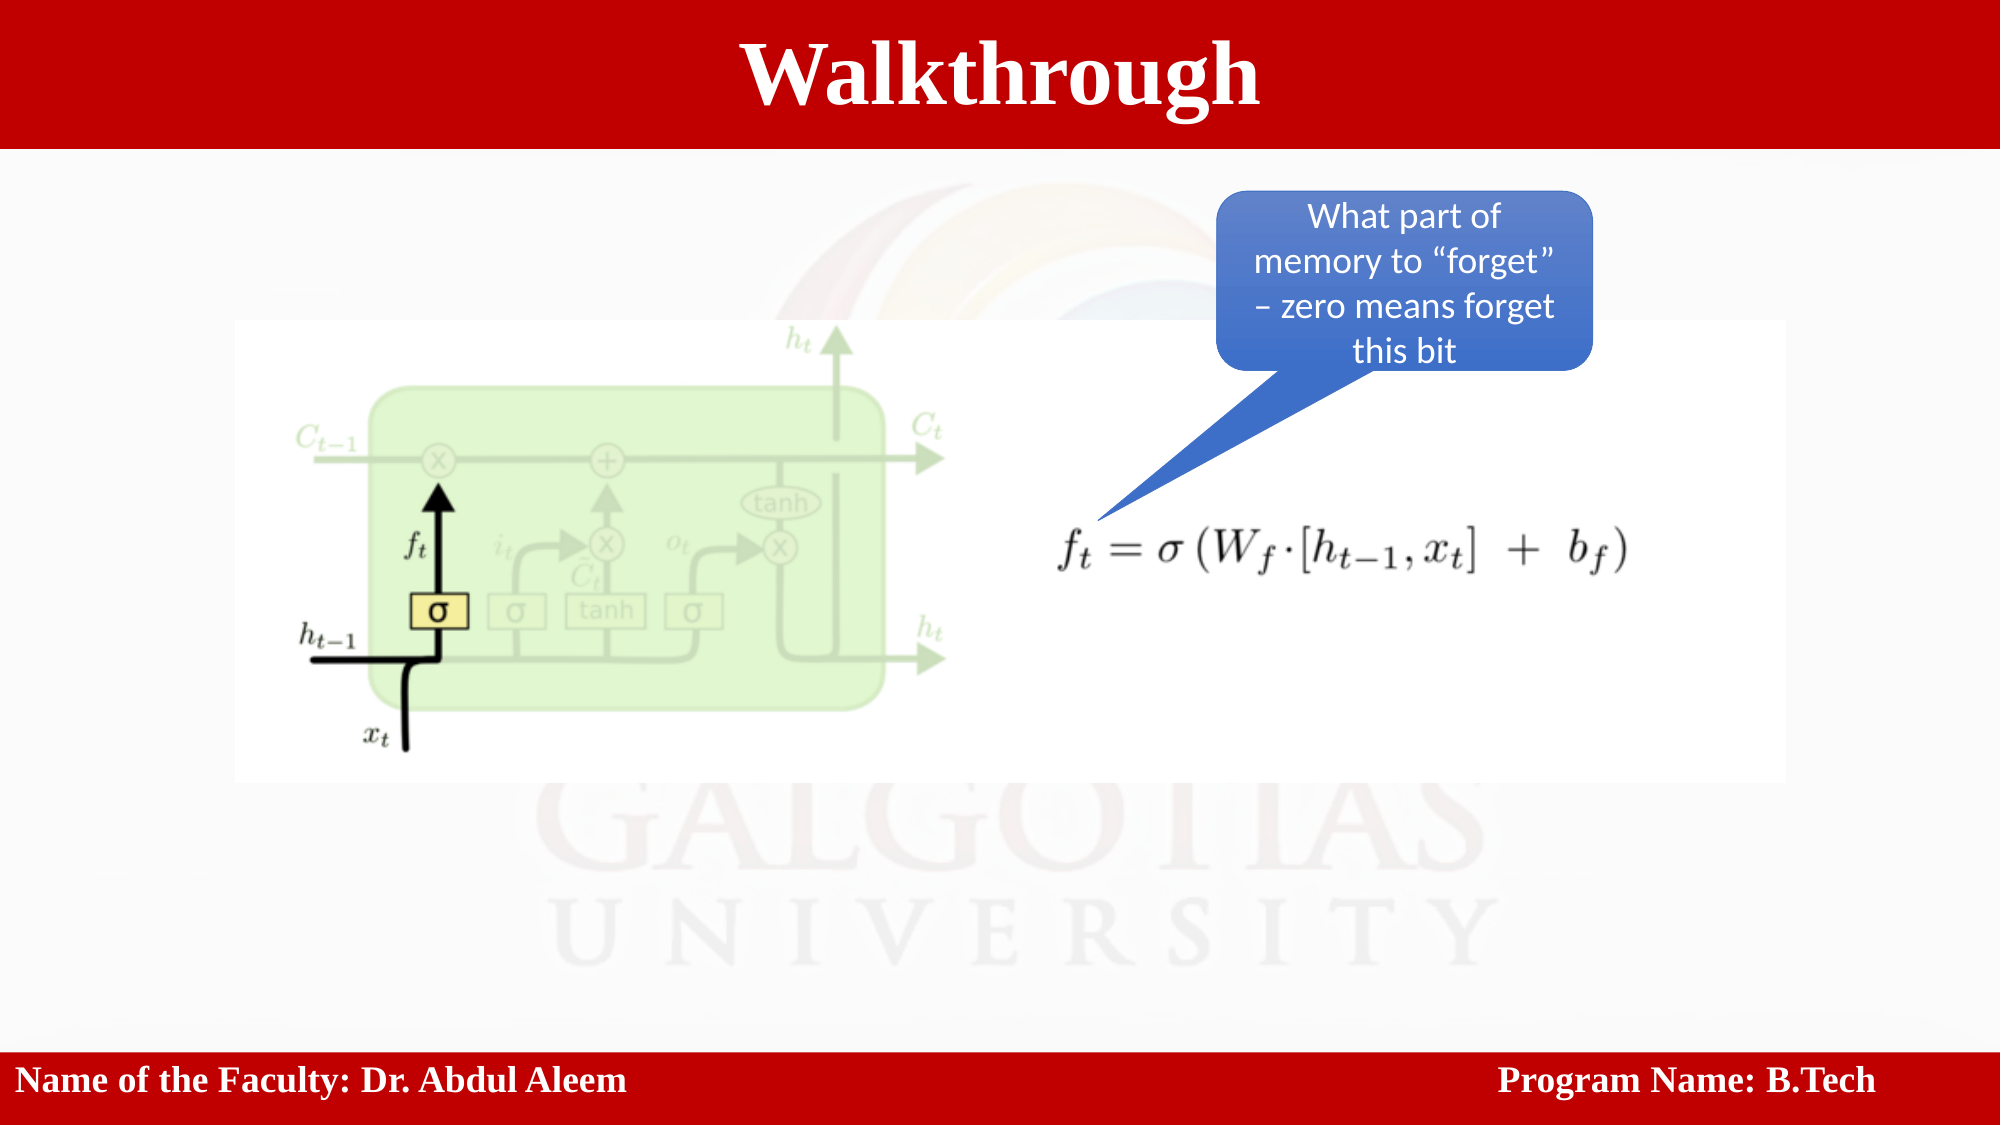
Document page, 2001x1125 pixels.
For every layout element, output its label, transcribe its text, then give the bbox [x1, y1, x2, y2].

text_box What part of memory to “forget” – zero means forget this bit [1216, 190, 1594, 320]
text_box Walkthrough [0, 0, 2000, 149]
text_box Name of the Faculty: Dr. Abdul Aleem Program Name: B.Tech [0, 1052, 2000, 1125]
picture [235, 320, 1786, 783]
